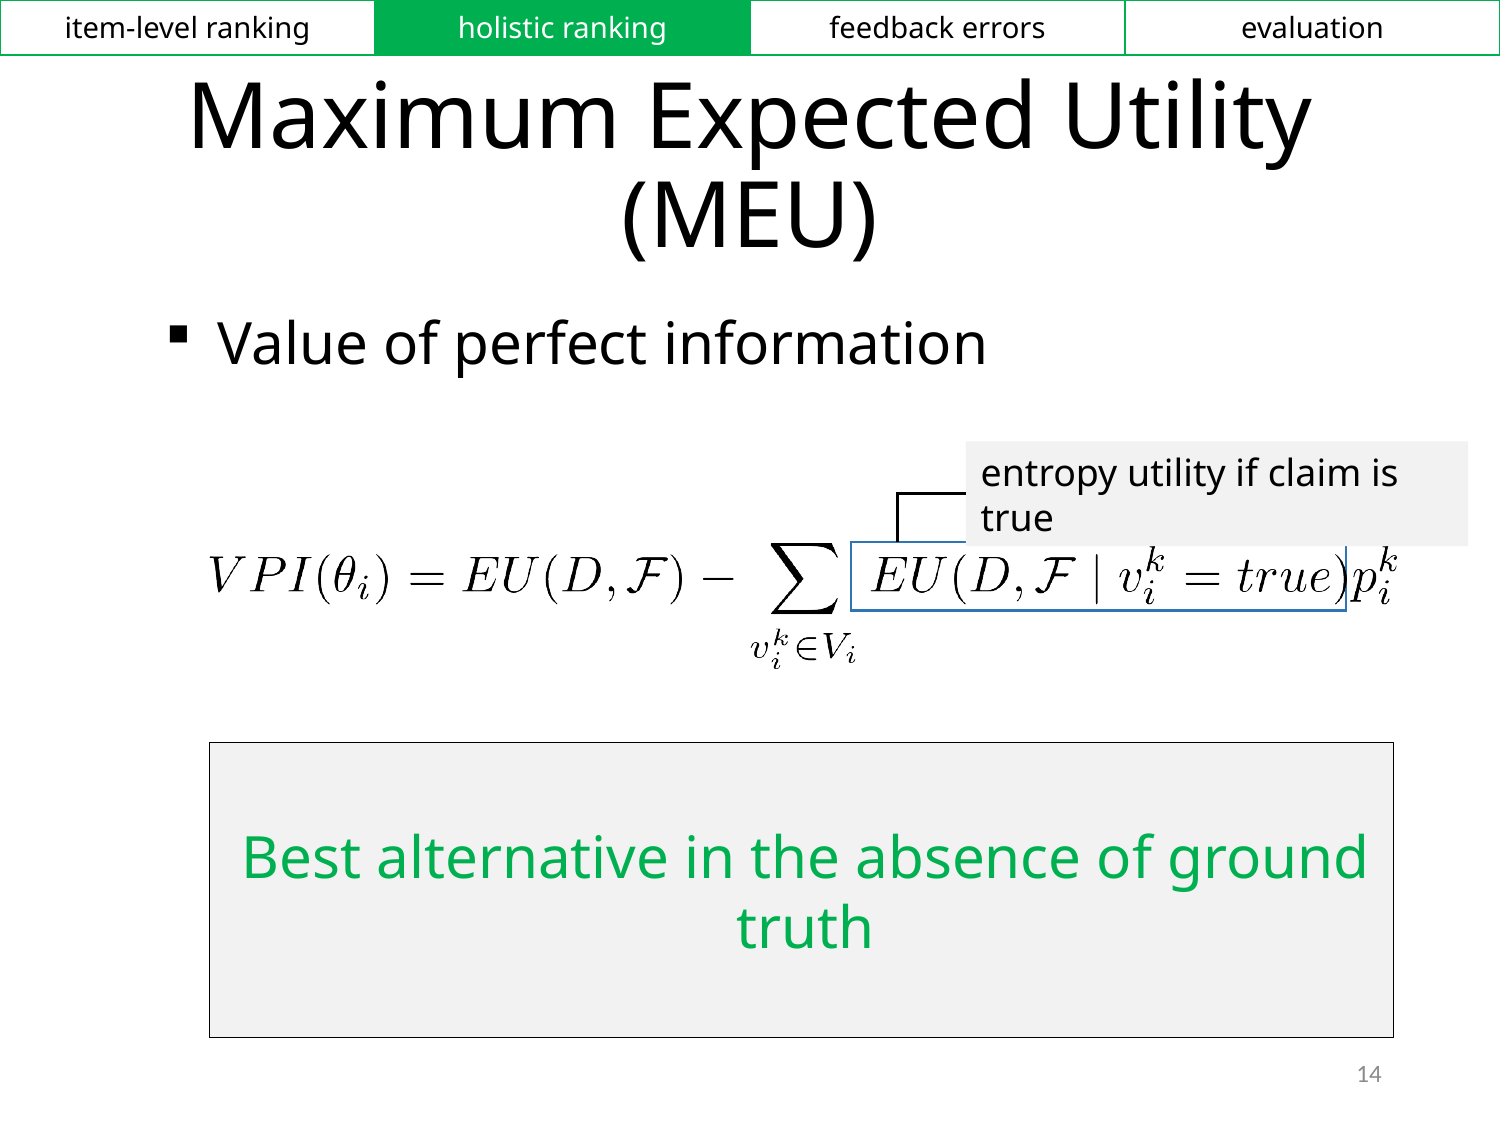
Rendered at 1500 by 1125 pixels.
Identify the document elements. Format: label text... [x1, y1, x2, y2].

title Maximum Expected Utility (MEU) [103, 59, 1397, 278]
table_header holistic ranking [376, 1, 749, 54]
text_box entropy utility if claim is true [965, 441, 1469, 547]
table_header item-level ranking [1, 1, 374, 54]
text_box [896, 472, 967, 542]
table_header feedback errors [751, 1, 1124, 54]
text_box Best alternative in the absence of ground truth [209, 742, 1394, 1038]
list Value of perfect information [149, 306, 1315, 418]
table_header evaluation [1126, 1, 1499, 54]
picture [209, 543, 1397, 670]
slide_number 14 [1059, 1042, 1397, 1103]
